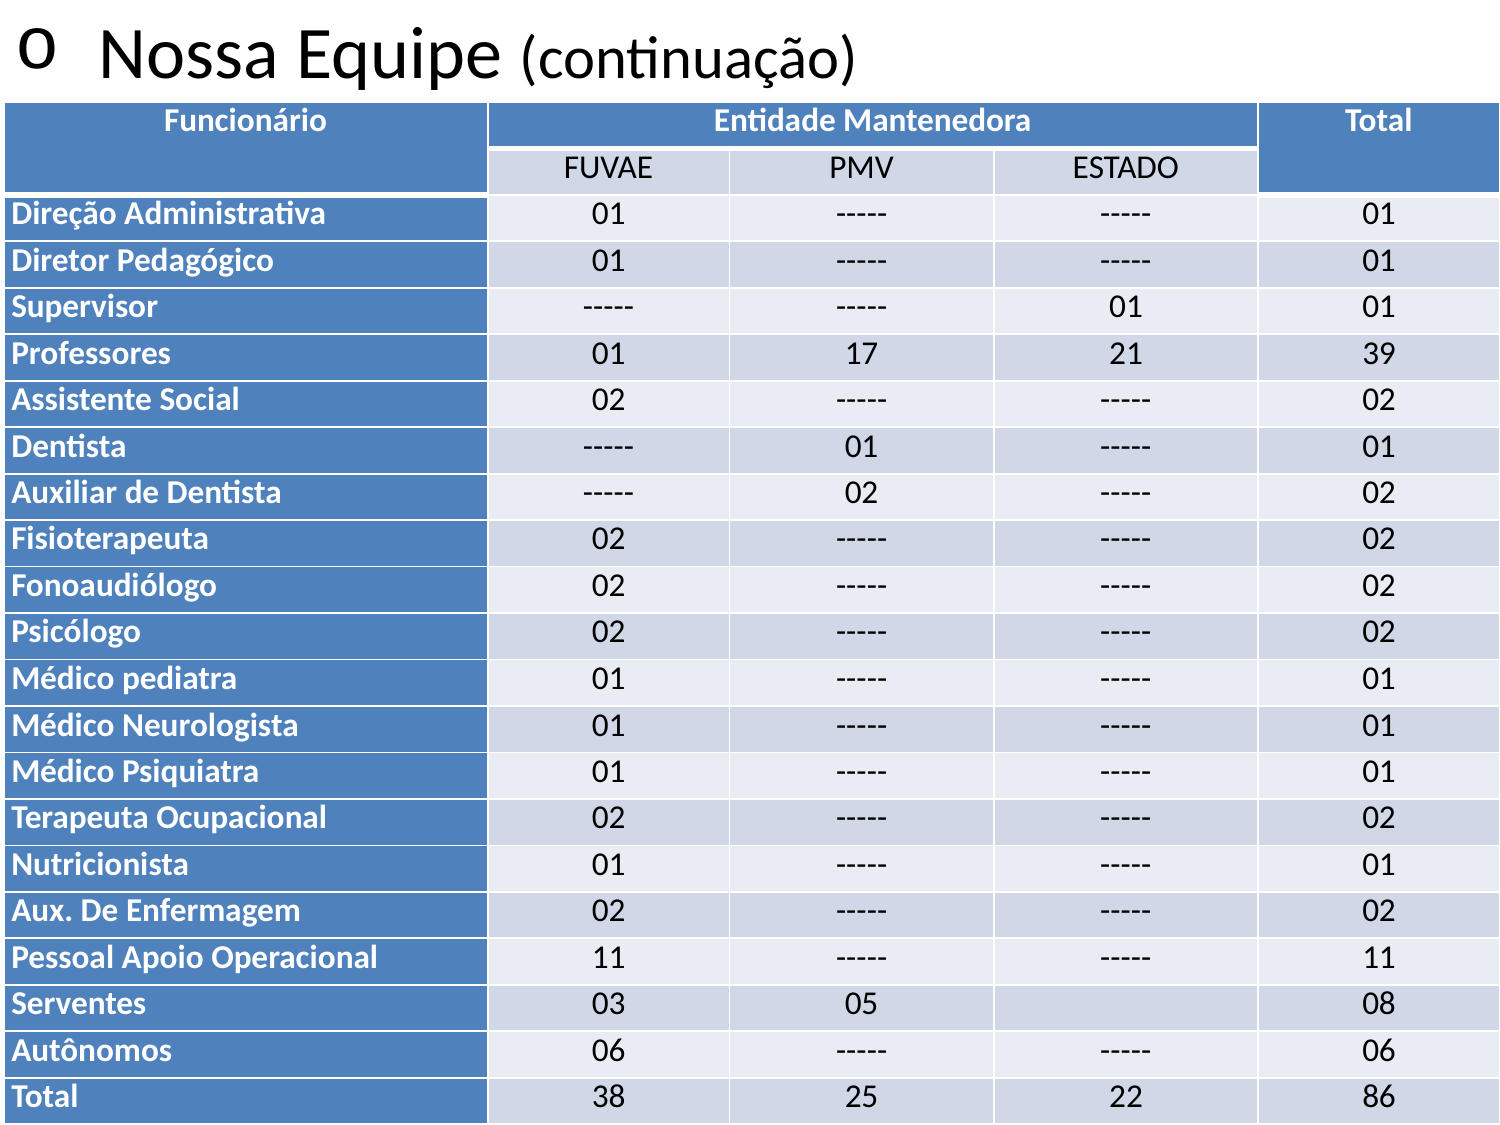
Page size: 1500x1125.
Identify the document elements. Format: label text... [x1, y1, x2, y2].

table_cell ----- [995, 382, 1257, 426]
table_cell 01 [489, 242, 729, 287]
table_cell ----- [995, 196, 1257, 240]
table_cell 02 [489, 893, 729, 937]
table_cell ----- [730, 242, 993, 287]
table_header Total [1259, 103, 1499, 192]
table_cell 01 [489, 196, 729, 240]
table_cell 02 [1259, 567, 1499, 612]
table_cell ----- [489, 428, 729, 473]
table_cell Médico Psiquiatra [5, 753, 487, 798]
table_cell Dentista [5, 428, 487, 473]
table_cell ----- [995, 428, 1257, 473]
table_cell Assistente Social [5, 382, 487, 426]
table_cell Supervisor [5, 289, 487, 333]
table_cell ----- [730, 567, 993, 612]
table_cell 02 [489, 567, 729, 612]
table_cell ----- [995, 521, 1257, 566]
table_cell Psicólogo [5, 614, 487, 659]
table_cell ----- [995, 800, 1257, 845]
table_cell Pessoal Apoio Operacional [5, 939, 487, 984]
table_cell 01 [1259, 660, 1499, 705]
table_cell 02 [1259, 382, 1499, 426]
table_cell ----- [995, 660, 1257, 705]
table_cell [995, 986, 1257, 1030]
table_cell 02 [1259, 614, 1499, 659]
table_cell 05 [730, 986, 993, 1030]
table_cell 01 [489, 660, 729, 705]
table_cell 01 [1259, 707, 1499, 752]
table_cell ----- [995, 753, 1257, 798]
table_cell 17 [730, 335, 993, 380]
table_cell 01 [995, 289, 1257, 333]
table_cell ----- [730, 660, 993, 705]
table_cell 01 [1259, 242, 1499, 287]
table_cell ----- [995, 475, 1257, 519]
table_cell 11 [1259, 939, 1499, 984]
table_cell 02 [1259, 800, 1499, 845]
table_cell ----- [730, 382, 993, 426]
table_cell ----- [995, 893, 1257, 937]
table_cell 01 [1259, 428, 1499, 473]
table_cell 01 [1259, 846, 1499, 891]
table_cell 21 [995, 335, 1257, 380]
table_cell Auxiliar de Dentista [5, 475, 487, 519]
table_cell ----- [995, 242, 1257, 287]
table_cell ----- [730, 939, 993, 984]
table_cell 01 [730, 428, 993, 473]
table_cell ----- [995, 939, 1257, 984]
table_cell 02 [1259, 893, 1499, 937]
table_cell ----- [730, 753, 993, 798]
table_cell FUVAE [489, 151, 729, 194]
table_cell 06 [489, 1032, 729, 1077]
table_cell 01 [489, 335, 729, 380]
table_cell 02 [730, 475, 993, 519]
table_cell 06 [1259, 1032, 1499, 1077]
table_cell PMV [730, 151, 993, 194]
table_cell 01 [1259, 198, 1499, 240]
table_cell 01 [1259, 289, 1499, 333]
table_cell ----- [730, 614, 993, 659]
table_cell 02 [489, 521, 729, 566]
table_cell ----- [995, 567, 1257, 612]
table_cell 39 [1259, 335, 1499, 380]
table_cell 01 [489, 846, 729, 891]
table_cell ----- [995, 846, 1257, 891]
table_cell Médico Neurologista [5, 707, 487, 752]
table_cell 08 [1259, 986, 1499, 1030]
table_cell 38 [489, 1079, 729, 1123]
table_cell 03 [489, 986, 729, 1030]
table_cell 01 [1259, 753, 1499, 798]
table_cell ----- [489, 475, 729, 519]
table_cell 02 [1259, 521, 1499, 566]
table_cell Médico pediatra [5, 660, 487, 705]
table_cell ----- [730, 196, 993, 240]
table_cell ----- [730, 289, 993, 333]
table_cell Aux. De Enfermagem [5, 893, 487, 937]
table_cell Nutricionista [5, 846, 487, 891]
table_cell Professores [5, 335, 487, 380]
table_cell ----- [995, 707, 1257, 752]
table_header Entidade Mantenedora [489, 103, 1257, 146]
table_cell Fonoaudiólogo [5, 567, 487, 612]
table_cell 02 [489, 382, 729, 426]
table_cell ----- [730, 846, 993, 891]
table_cell ----- [730, 521, 993, 566]
table_cell Diretor Pedagógico [5, 242, 487, 287]
table_cell Total [5, 1079, 487, 1123]
table_cell ----- [730, 893, 993, 937]
table_cell 02 [1259, 475, 1499, 519]
table_cell 01 [489, 707, 729, 752]
table_cell 11 [489, 939, 729, 984]
table_cell 25 [730, 1079, 993, 1123]
table_cell ----- [730, 1032, 993, 1077]
table_cell Direção Administrativa [5, 198, 487, 240]
table_cell Terapeuta Ocupacional [5, 800, 487, 845]
table_cell 02 [489, 614, 729, 659]
text_box Nossa Equipe (continuação) [0, 0, 1500, 102]
table_cell 01 [489, 753, 729, 798]
table_cell Serventes [5, 986, 487, 1030]
table_cell ESTADO [995, 151, 1257, 194]
table_cell ----- [995, 614, 1257, 659]
table_cell 02 [489, 800, 729, 845]
table_cell ----- [730, 800, 993, 845]
table_cell 86 [1259, 1079, 1499, 1123]
table_cell ----- [730, 707, 993, 752]
table_cell ----- [995, 1032, 1257, 1077]
table_cell 22 [995, 1079, 1257, 1123]
table_cell Autônomos [5, 1032, 487, 1077]
table_header Funcionário [5, 103, 487, 192]
table_cell Fisioterapeuta [5, 521, 487, 566]
table_cell ----- [489, 289, 729, 333]
